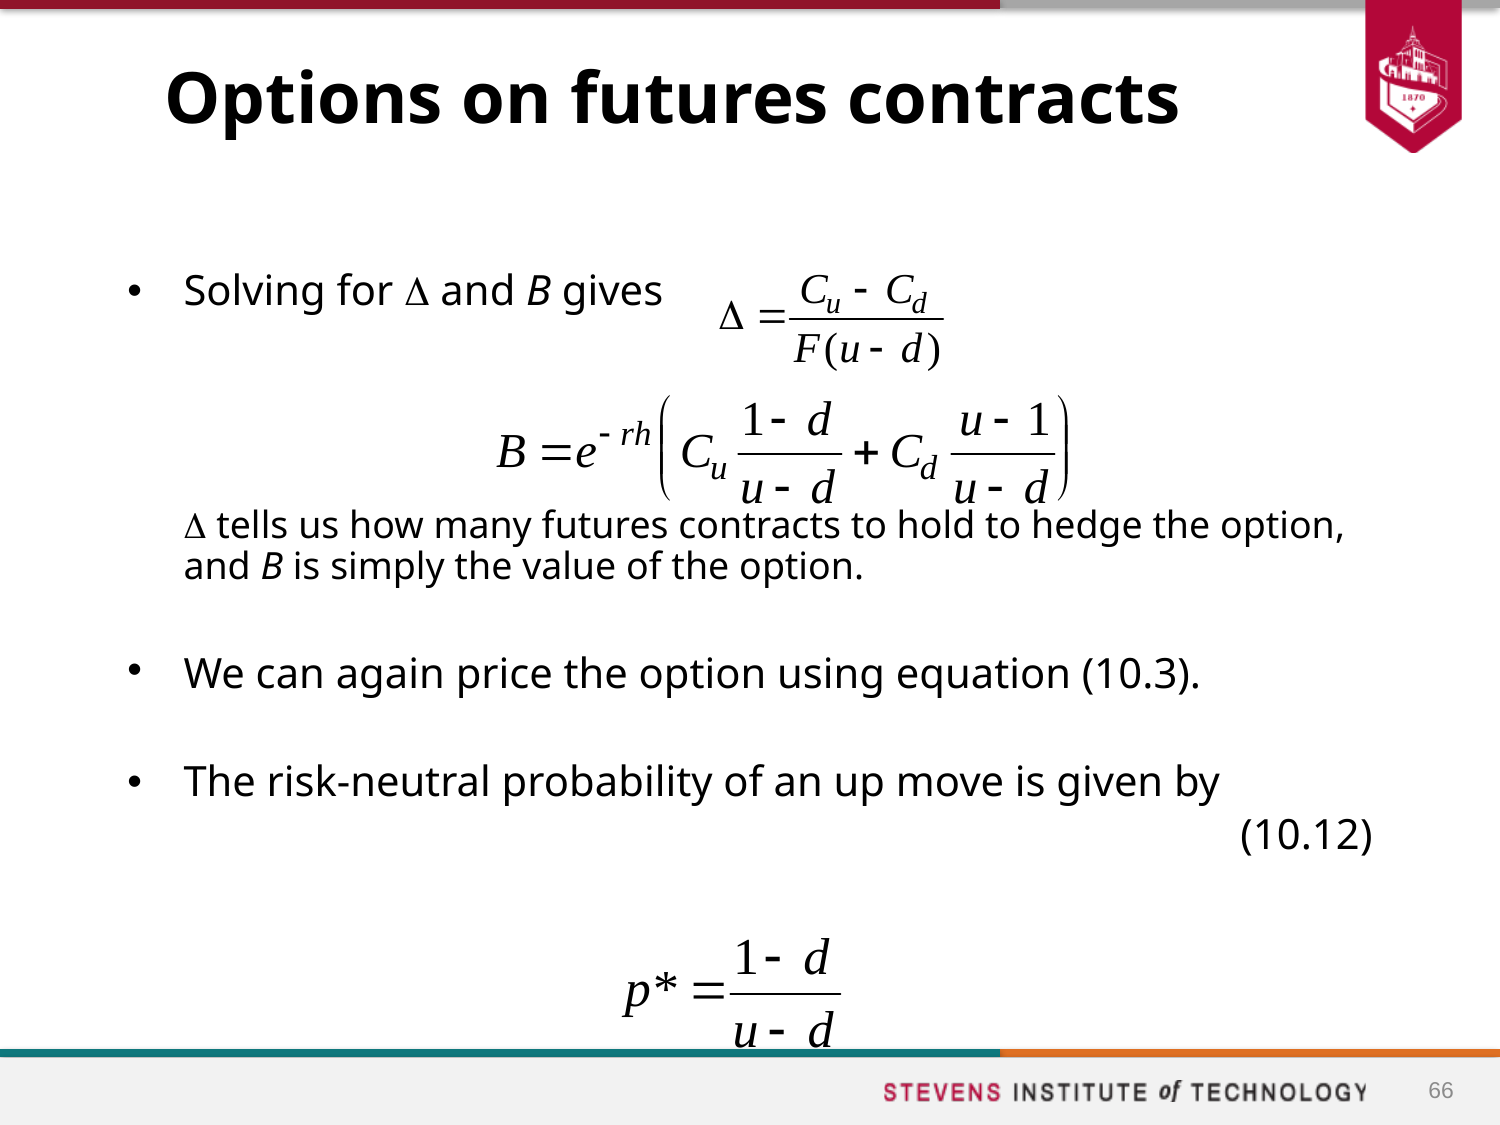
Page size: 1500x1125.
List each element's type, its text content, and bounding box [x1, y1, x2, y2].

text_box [712, 262, 951, 379]
list Solving for  and B gives  tells us how many futures contracts to hold to hedge the option, and B is simply the value of the option. We can again price the option using equation (10.3). The risk-neutral probability of an up move is given by (10.12) [112, 262, 1388, 1063]
title Options on futures contracts [150, 45, 1425, 209]
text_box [612, 924, 851, 1055]
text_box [487, 387, 1088, 520]
slide_number 66 [1401, 1059, 1481, 1120]
